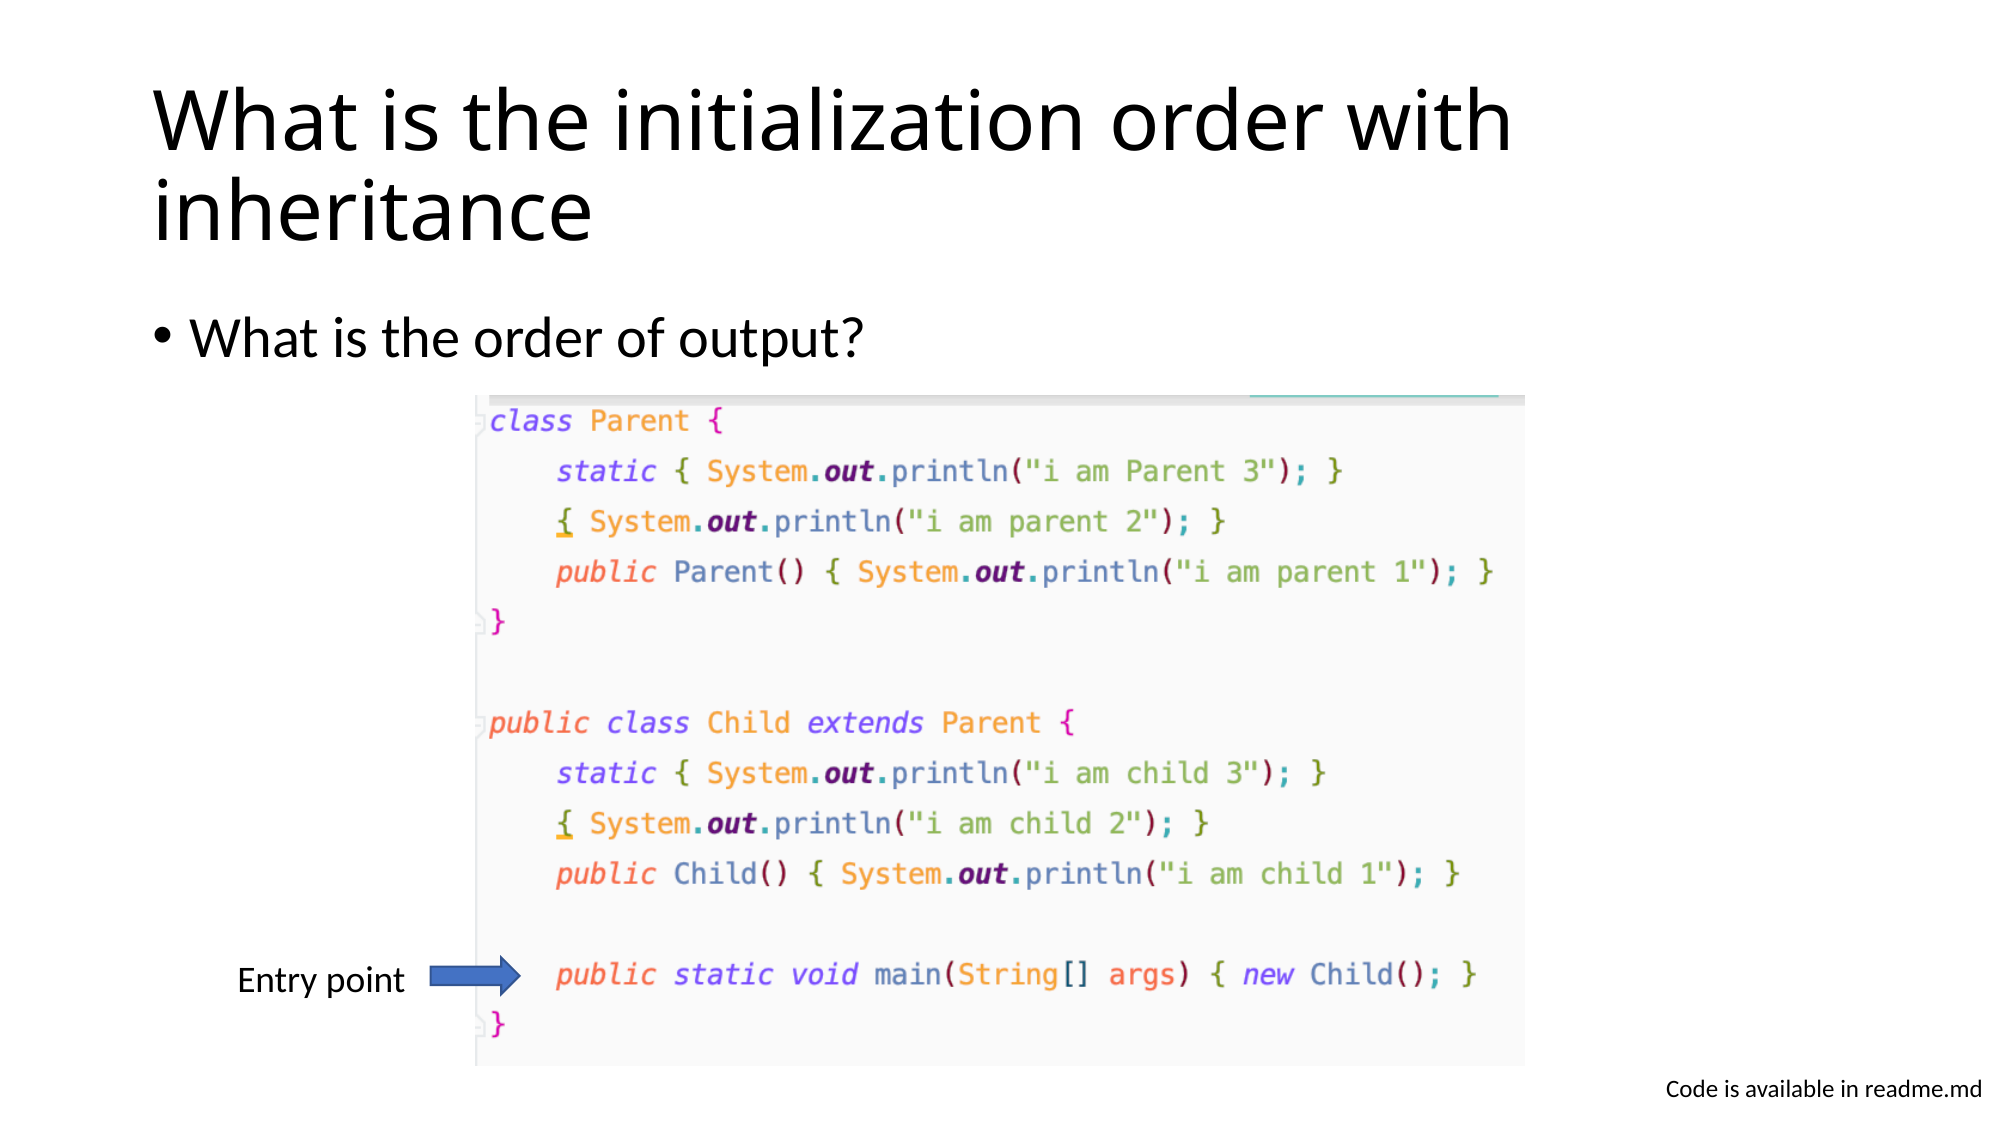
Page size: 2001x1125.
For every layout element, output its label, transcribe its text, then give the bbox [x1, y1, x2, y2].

list What is the order of output? [137, 299, 1863, 1014]
title What is the initialization order with inheritance [137, 59, 1863, 278]
text_box [429, 965, 475, 987]
text_box Entry point [222, 947, 421, 1008]
text_box Code is available in readme.md [1651, 1065, 1999, 1110]
picture [475, 395, 1525, 1066]
